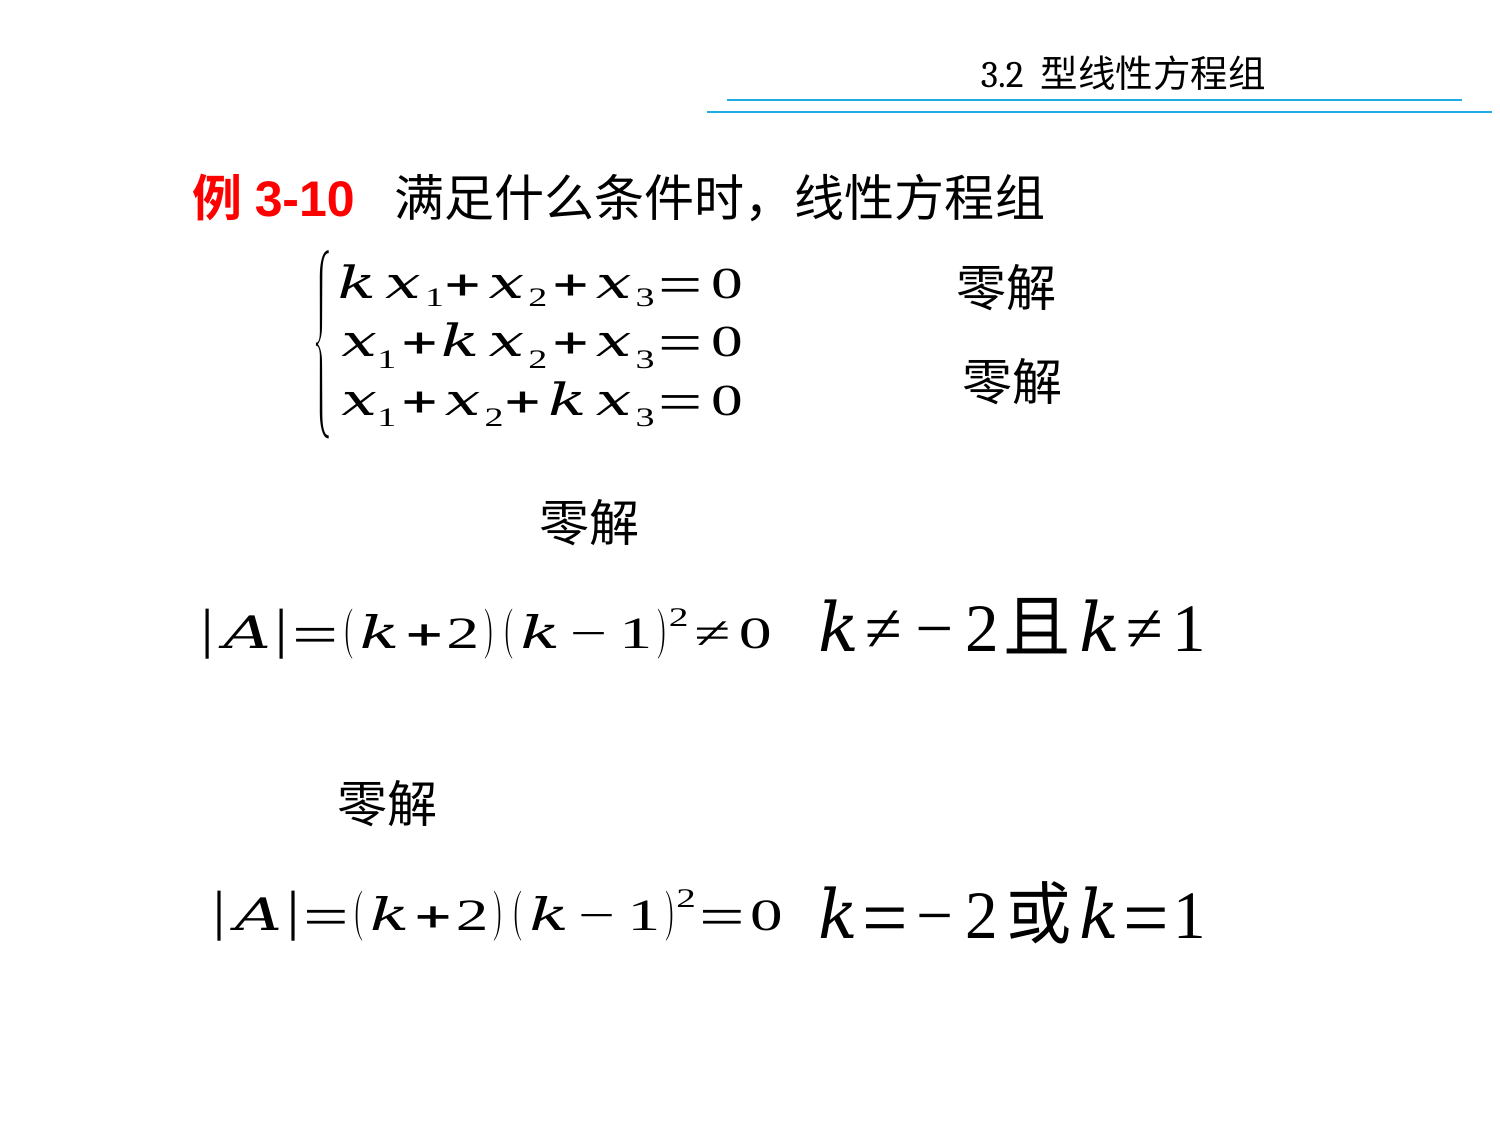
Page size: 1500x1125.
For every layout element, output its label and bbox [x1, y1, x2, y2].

text_box [706, 99, 1493, 112]
